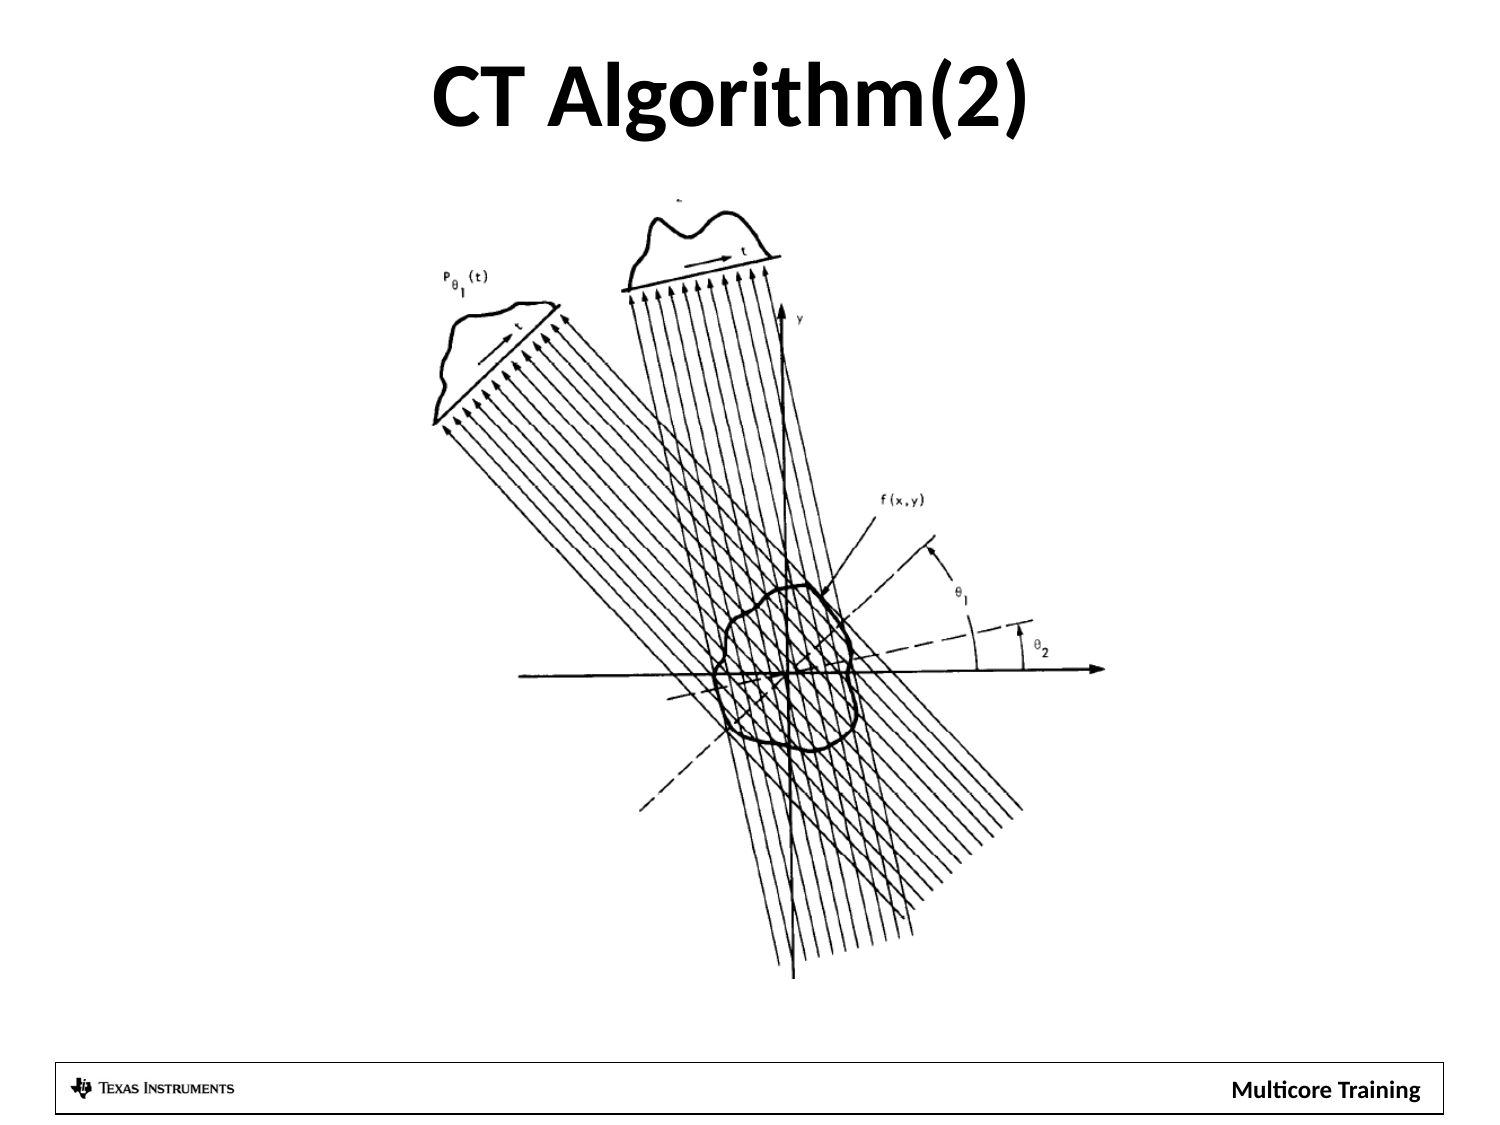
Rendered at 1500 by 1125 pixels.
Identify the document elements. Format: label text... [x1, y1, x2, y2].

title CT Algorithm(2) [37, 23, 1426, 158]
picture [59, 1066, 245, 1110]
picture [337, 199, 1114, 979]
